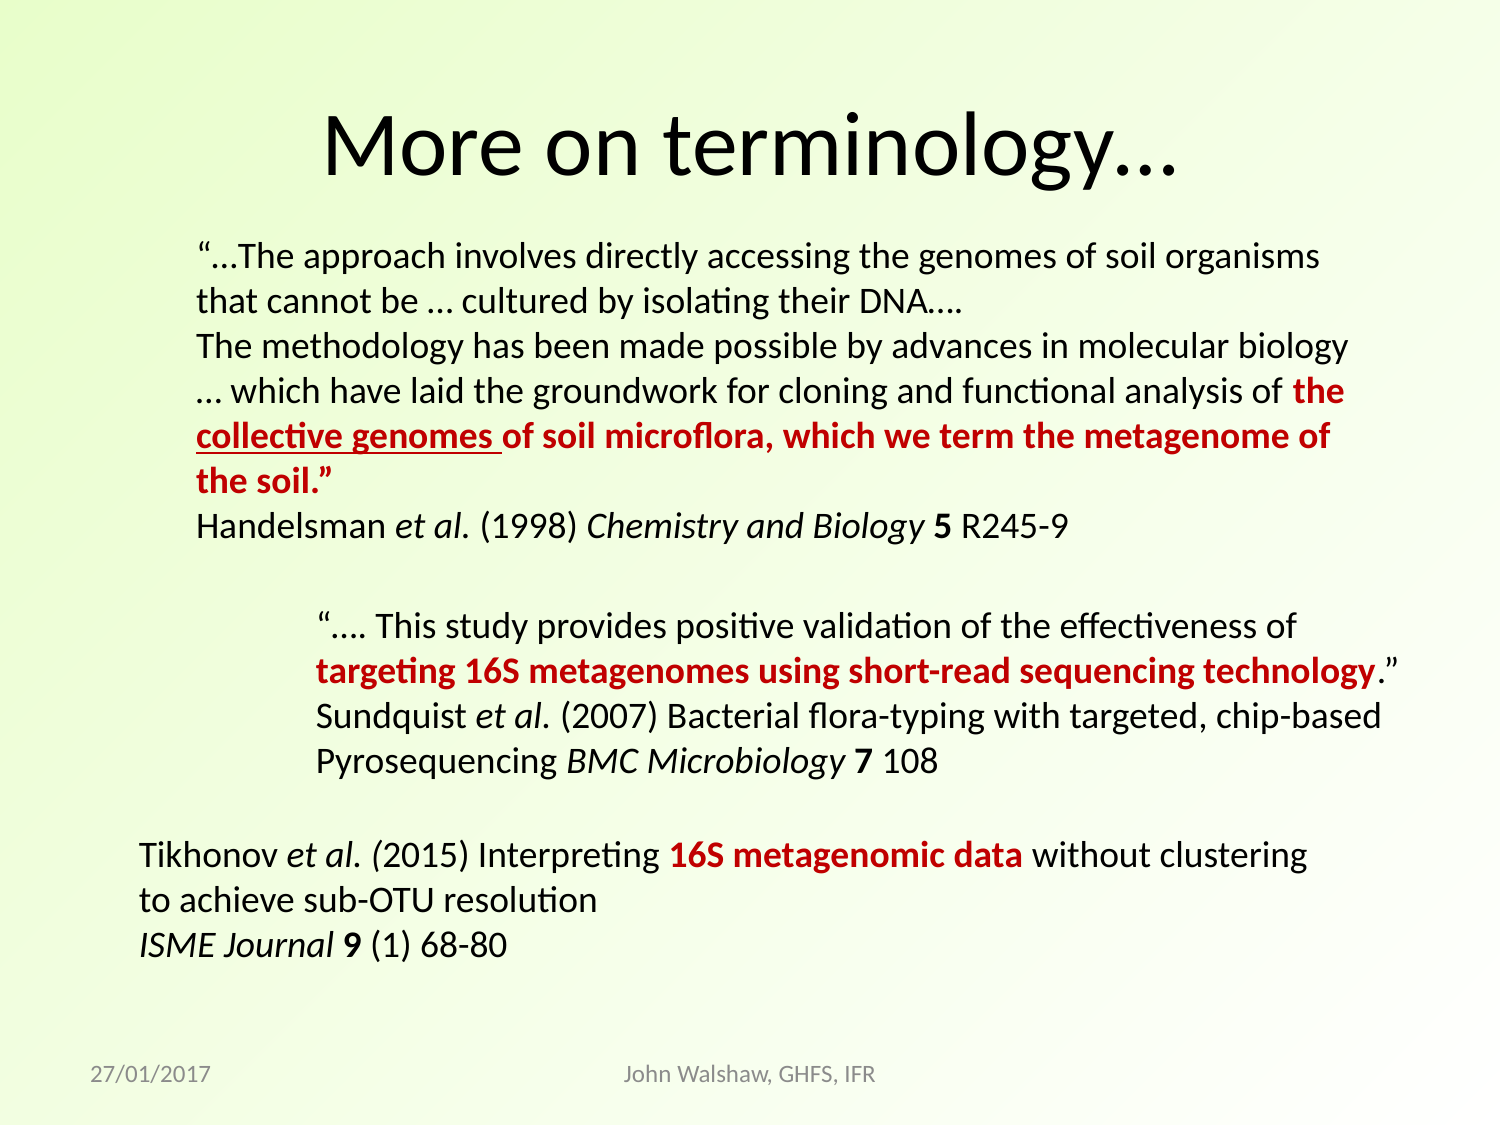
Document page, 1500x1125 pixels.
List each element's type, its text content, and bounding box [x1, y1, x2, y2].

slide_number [75, 1042, 425, 1103]
title More on terminology… [75, 45, 1425, 233]
text_box “…The approach involves directly accessing the genomes of soil organisms that cannot be … cultured by isolating their DNA…. The methodology has been made possible by advances in molecular biology … which have laid the groundwork for cloning and functional analysis of the collective genomes of soil microflora, which we term the metagenome of the soil.” Handelsman et al. (1998) Chemistry and Biology 5 R245-9 [181, 224, 1387, 554]
text_box “…. This study provides positive validation of the effectiveness of targeting 16S metagenomes using short-read sequencing technology.” Sundquist et al. (2007) Bacterial flora-typing with targeted, chip-based Pyrosequencing BMC Microbiology 7 108 [301, 594, 1435, 789]
text_box Tikhonov et al. (2015) Interpreting 16S metagenomic data without clustering to achieve sub-OTU resolution ISME Journal 9 (1) 68-80 [123, 822, 1353, 972]
footer John Walshaw, GHFS, IFR [512, 1042, 988, 1103]
